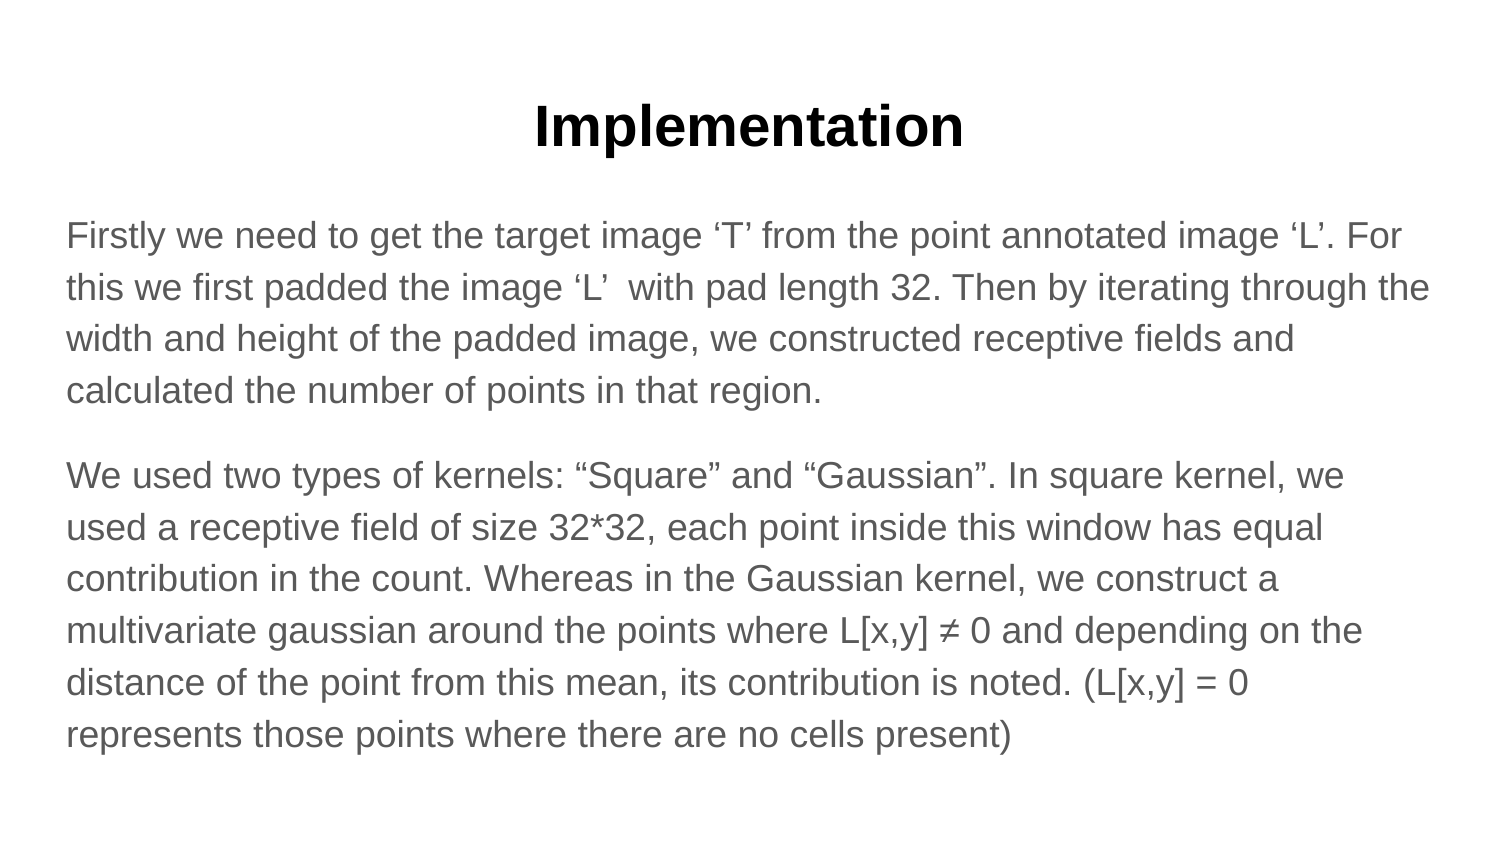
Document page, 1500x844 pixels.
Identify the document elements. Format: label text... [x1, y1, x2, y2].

list Firstly we need to get the target image ‘T’ from the point annotated image ‘L’. For this we first padded the image ‘L’ with pad length 32. Then by iterating through the width and height of the padded image, we constructed receptive fields and calculated the number of points in that region. We used two types of kernels: “Square” and “Gaussian”. In square kernel, we used a receptive field of size 32*32, each point inside this window has equal contribution in the count. Whereas in the Gaussian kernel, we construct a multivariate gaussian around the points where L[x,y] ≠ 0 and depending on the distance of the point from this mean, its contribution is noted. (L[x,y] = 0 represents those points where there are no cells present) [51, 189, 1449, 750]
title Implementation [51, 72, 1449, 167]
